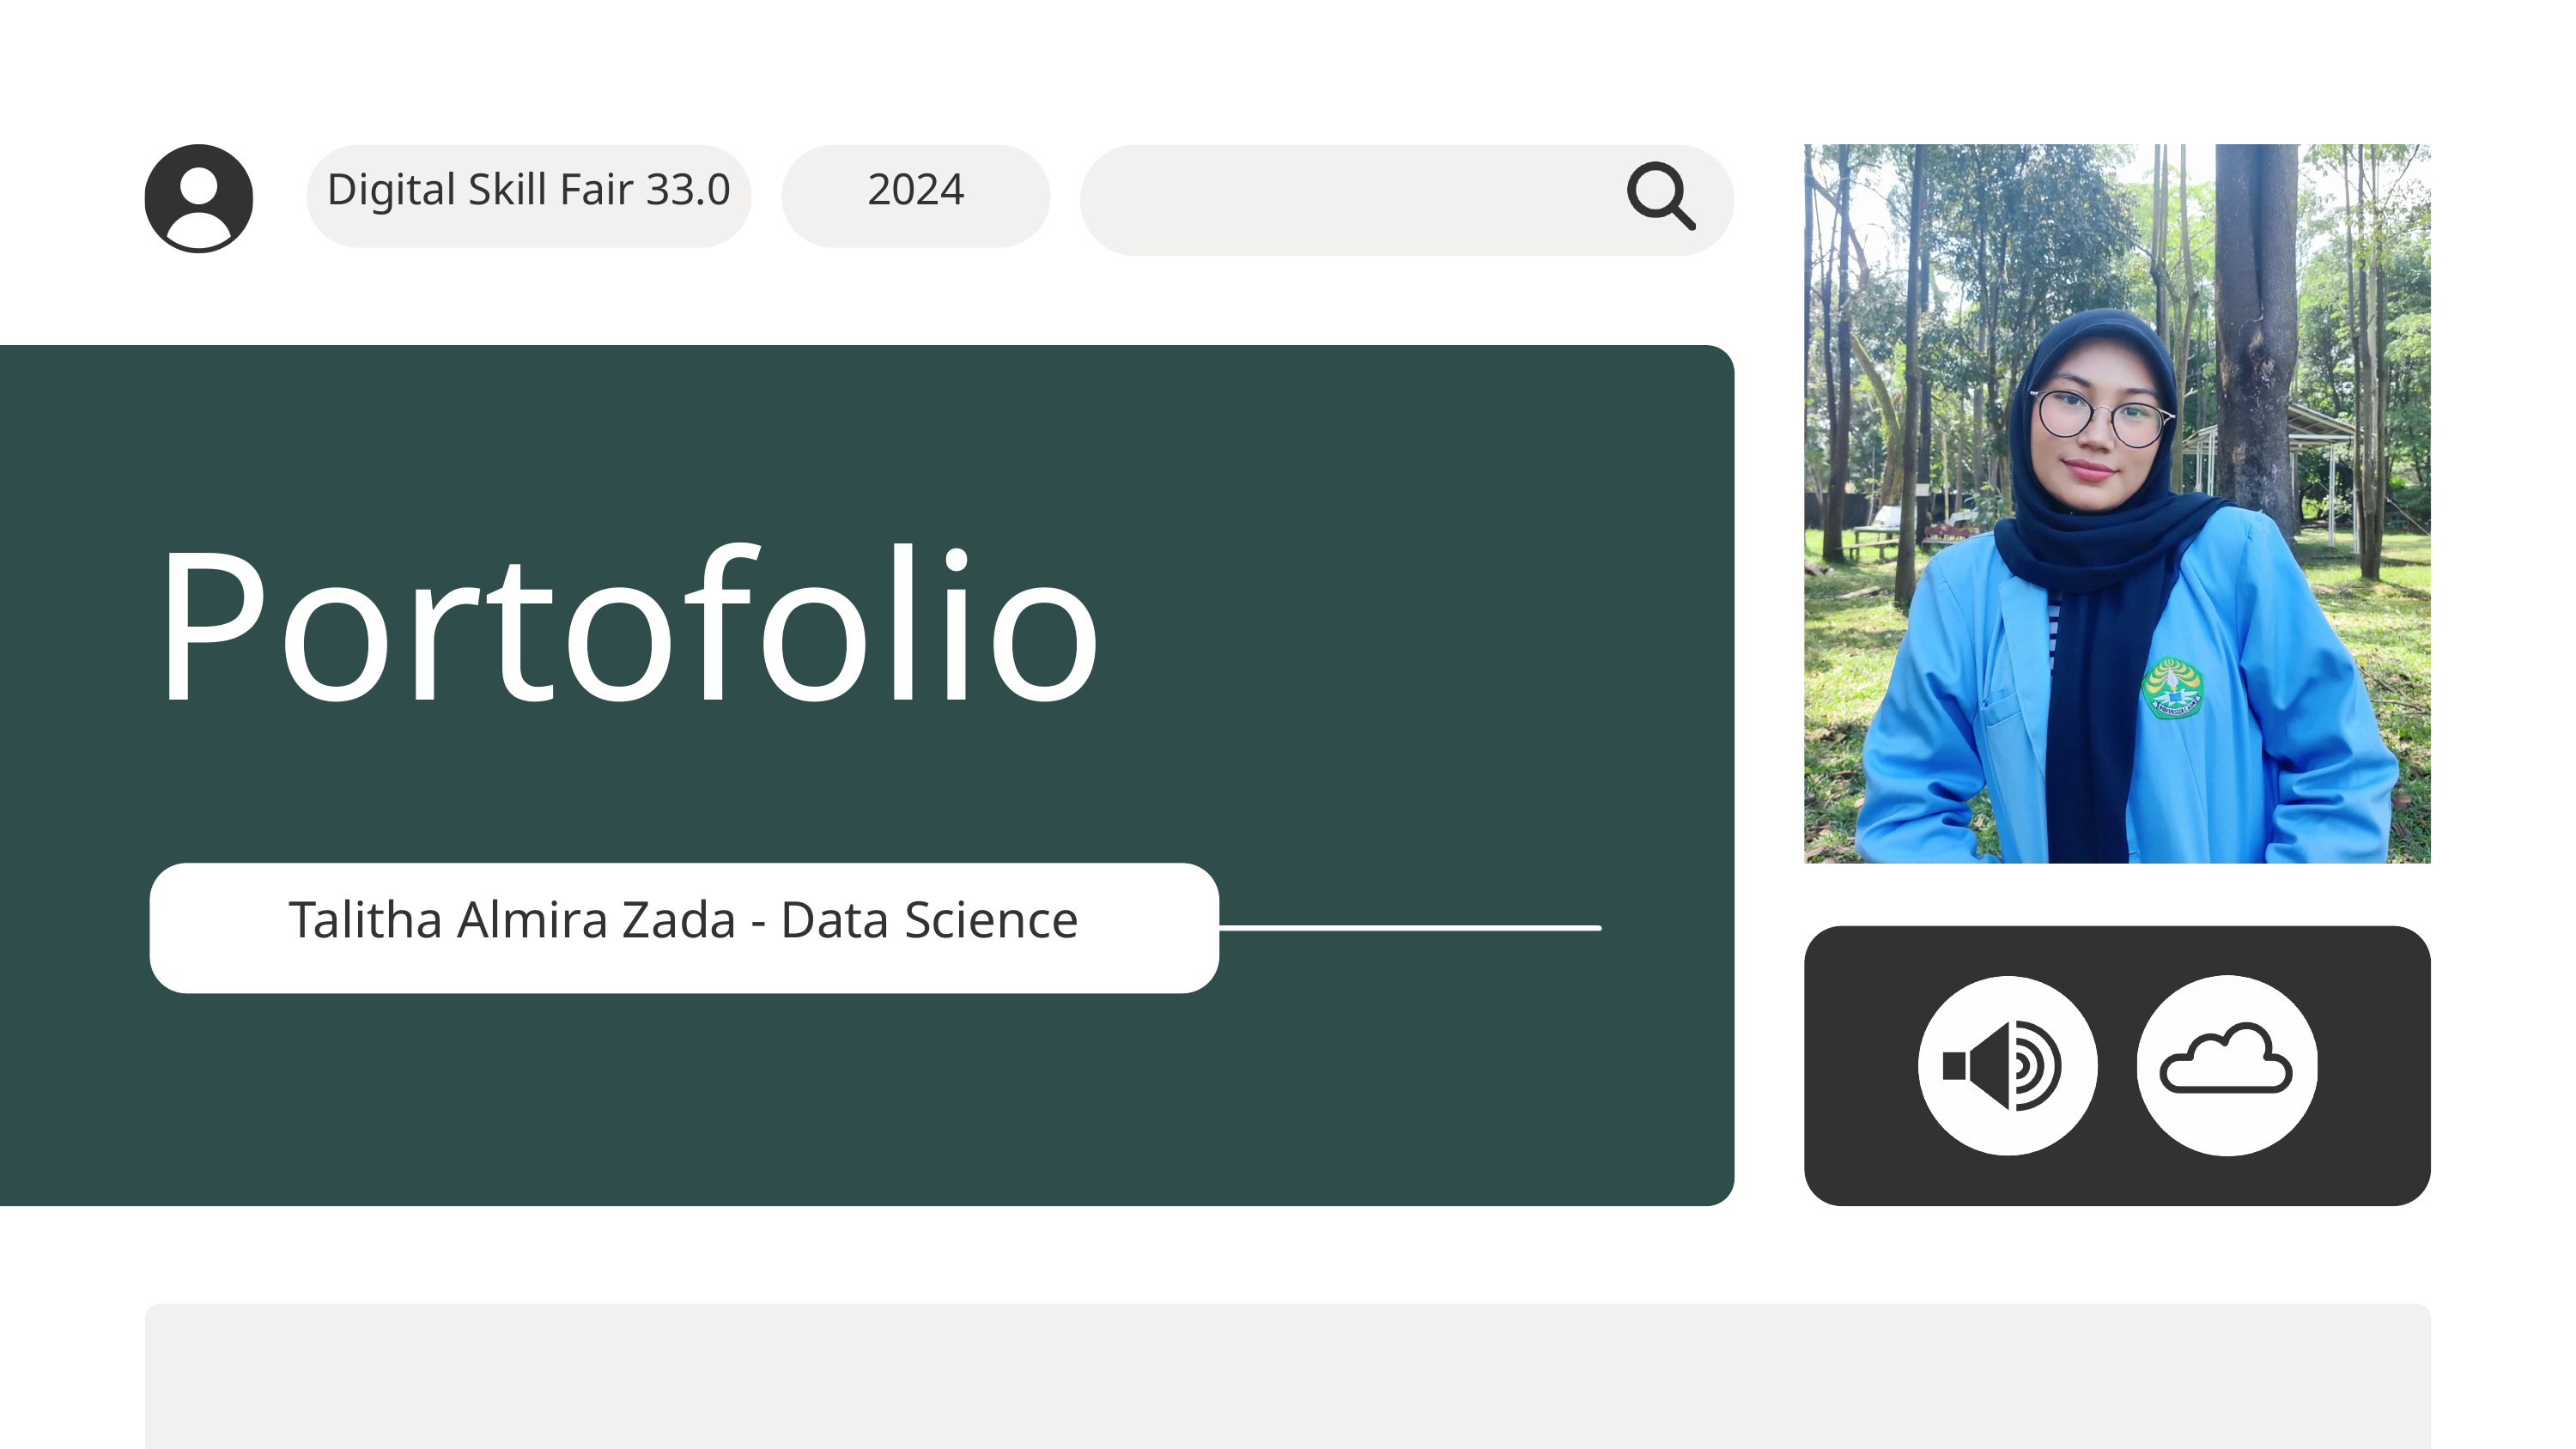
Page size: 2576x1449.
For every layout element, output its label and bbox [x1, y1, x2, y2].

text_box [1079, 144, 1735, 257]
text_box [781, 144, 1051, 248]
text_box [144, 144, 253, 253]
text_box [144, 1303, 2432, 1449]
text_box [149, 863, 1220, 994]
text_box [306, 144, 752, 248]
text_box [0, 344, 1735, 1207]
text_box [1804, 925, 2432, 1207]
text_box [1804, 144, 2432, 864]
